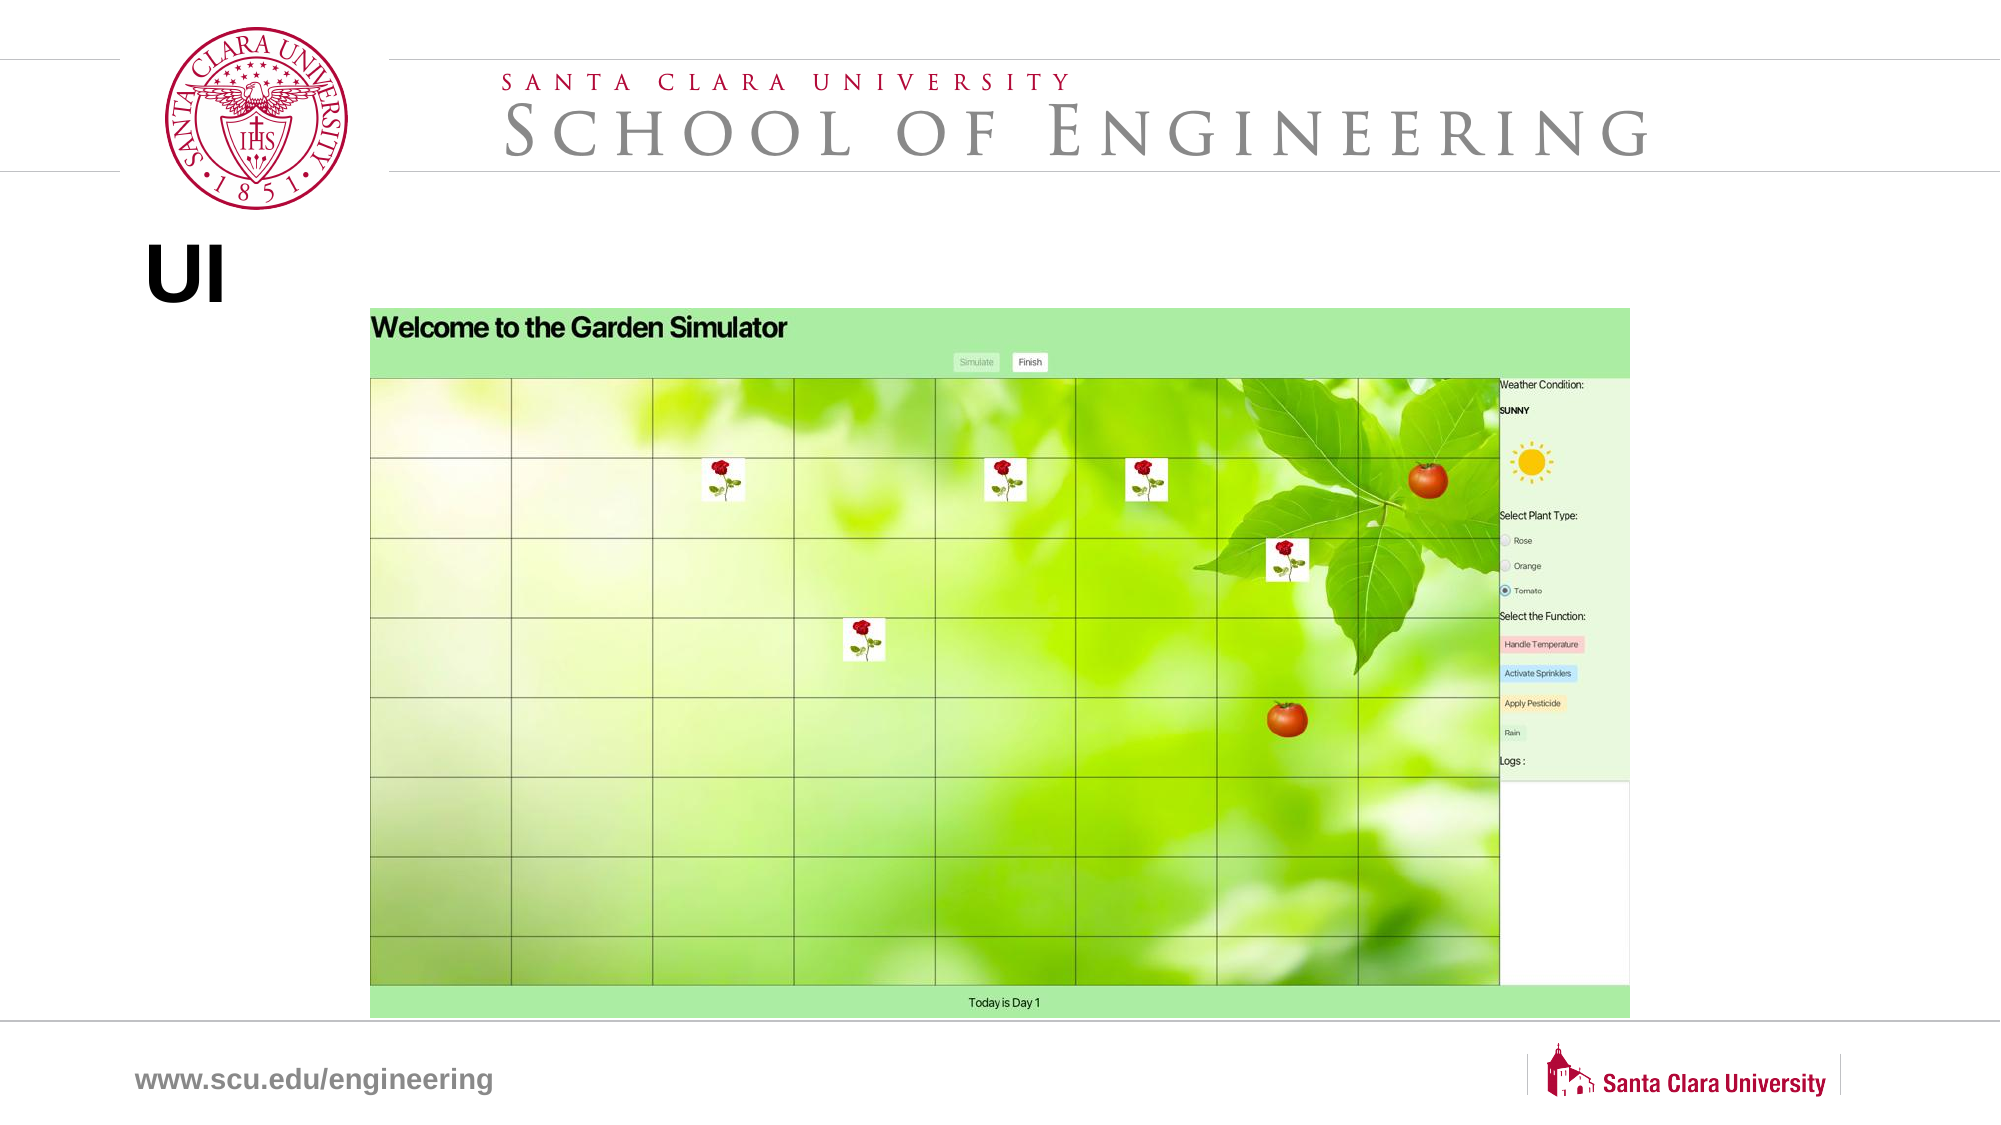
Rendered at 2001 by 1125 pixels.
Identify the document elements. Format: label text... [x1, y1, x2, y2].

picture [1547, 1043, 1826, 1097]
title UI [129, 184, 1855, 367]
picture [459, 62, 1760, 184]
picture [165, 27, 348, 184]
picture [369, 308, 1631, 1018]
